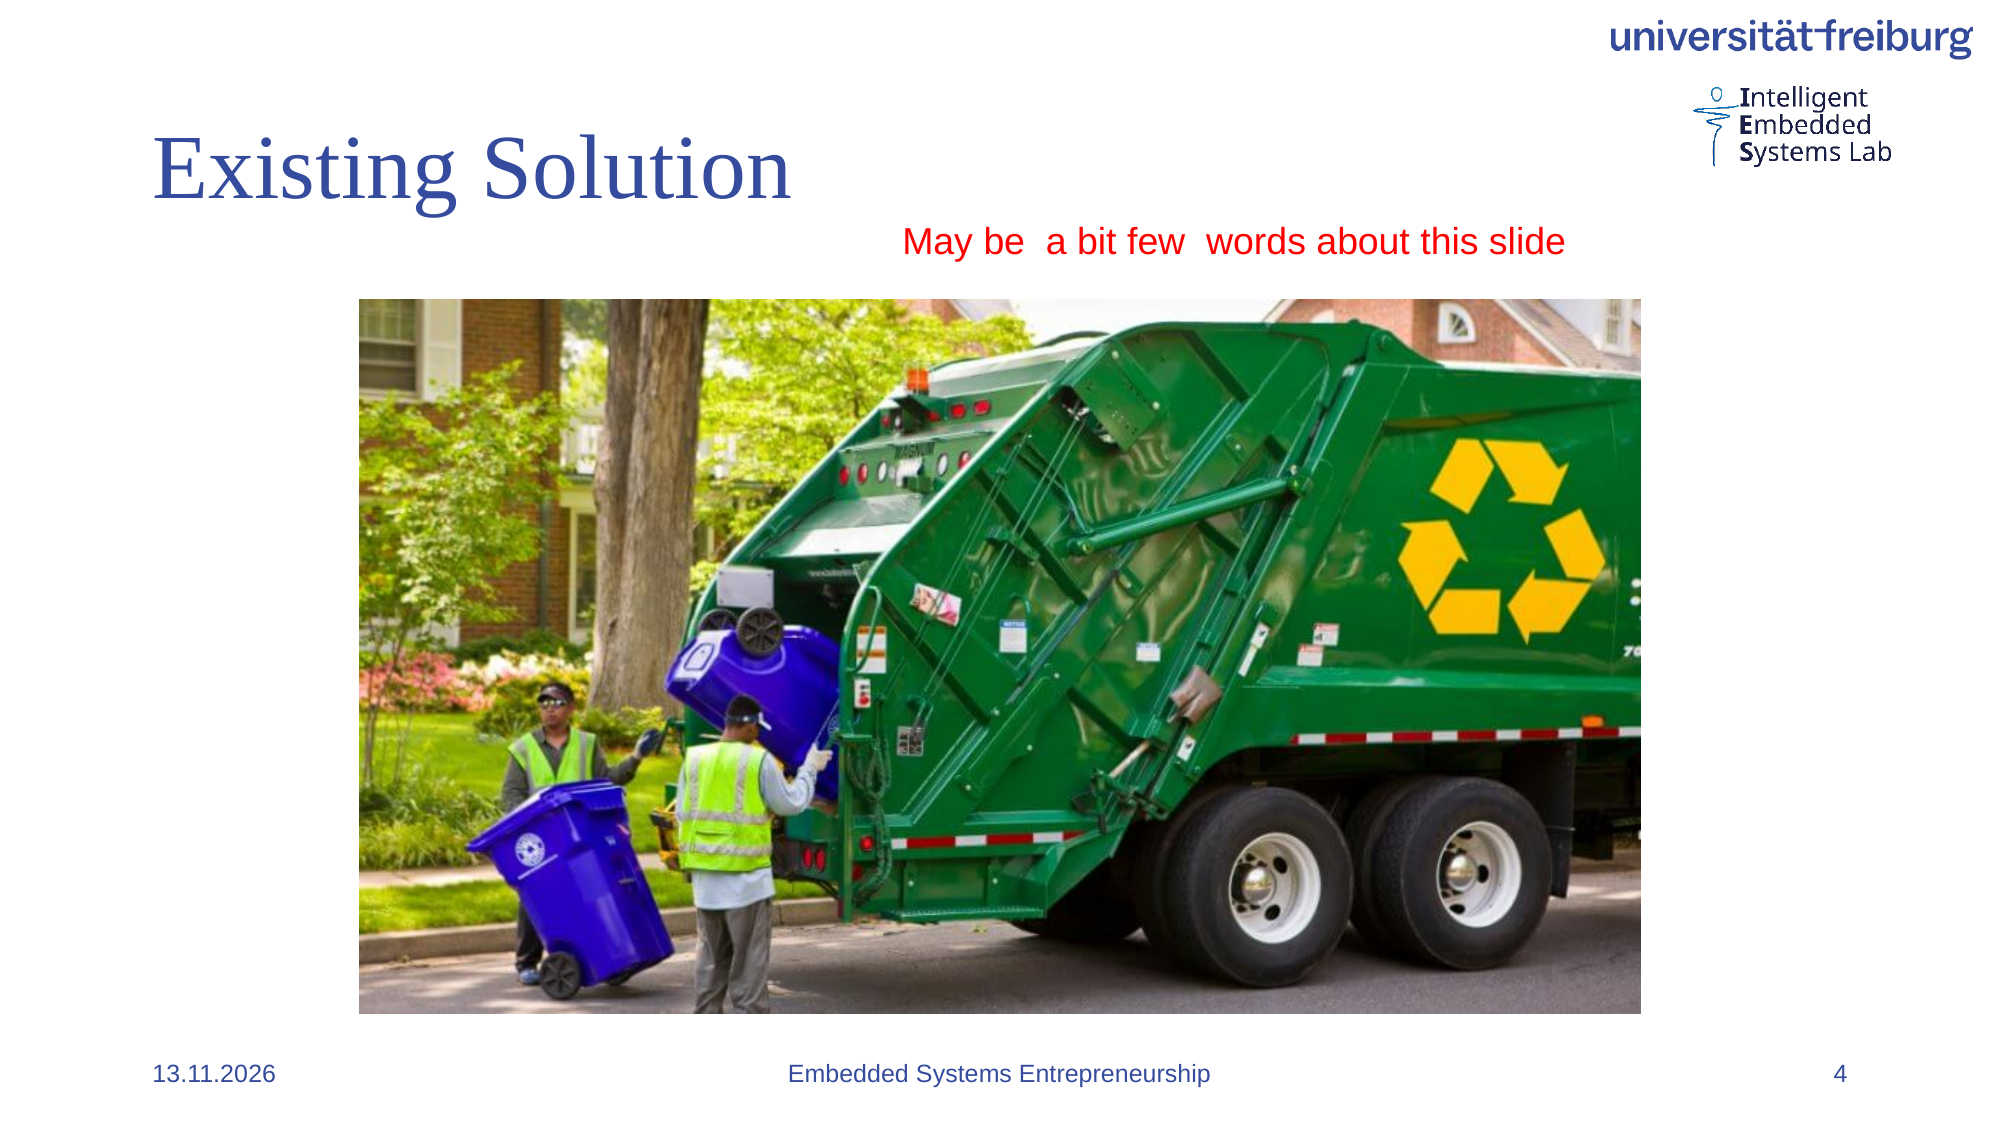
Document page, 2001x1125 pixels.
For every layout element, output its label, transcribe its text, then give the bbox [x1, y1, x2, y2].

picture [1583, 0, 2000, 167]
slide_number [137, 1042, 588, 1103]
footer Embedded Systems Entrepreneurship [662, 1042, 1338, 1103]
slide_number 4 [1412, 1042, 1863, 1103]
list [359, 299, 1641, 1014]
text_box May be a bit few words about this slide [887, 209, 1641, 270]
title Existing Solution [137, 59, 1863, 278]
